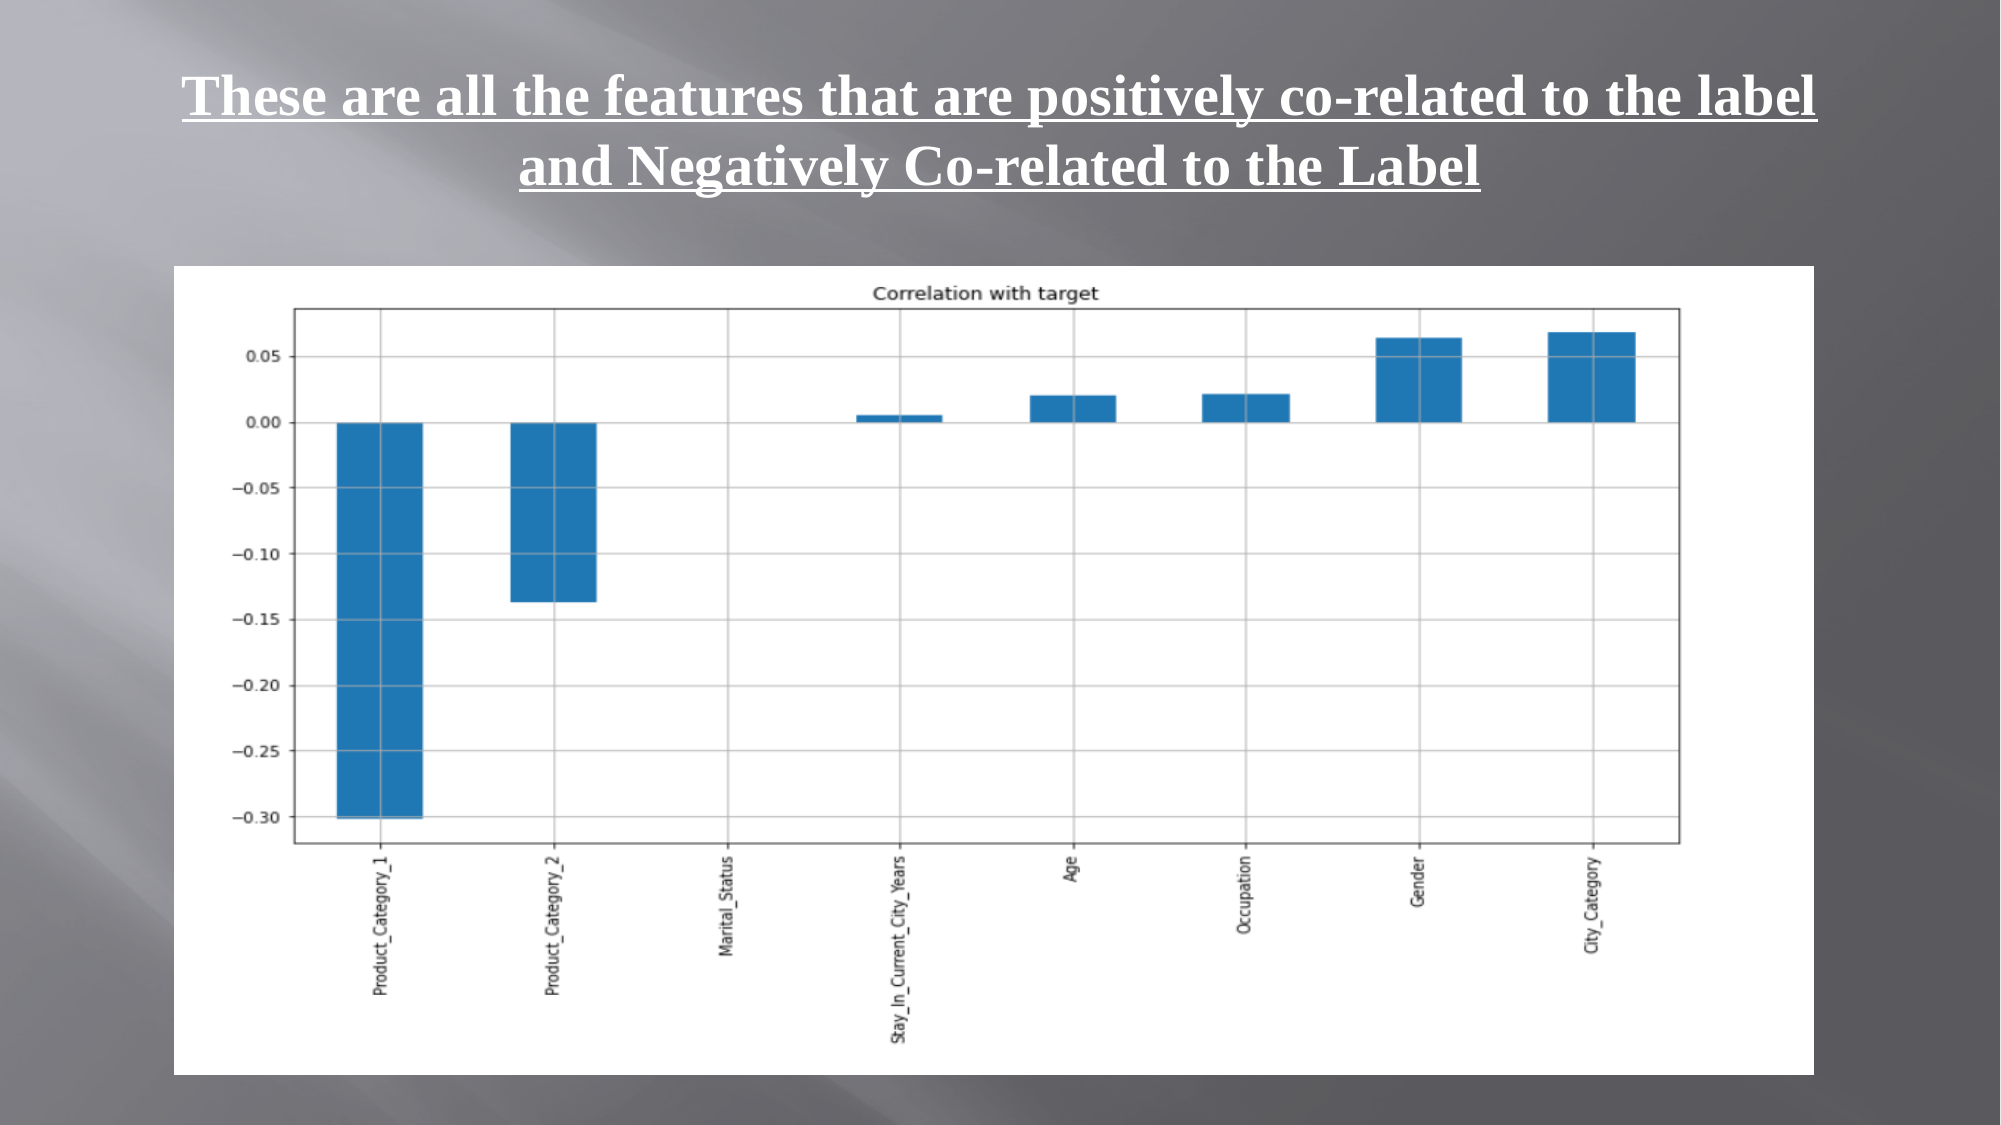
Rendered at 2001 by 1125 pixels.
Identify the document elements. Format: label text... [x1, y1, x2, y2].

text_box These are all the features that are positively co-related to the label and Negatively Co-related to the Label [122, 49, 1878, 205]
picture [174, 265, 1814, 1076]
